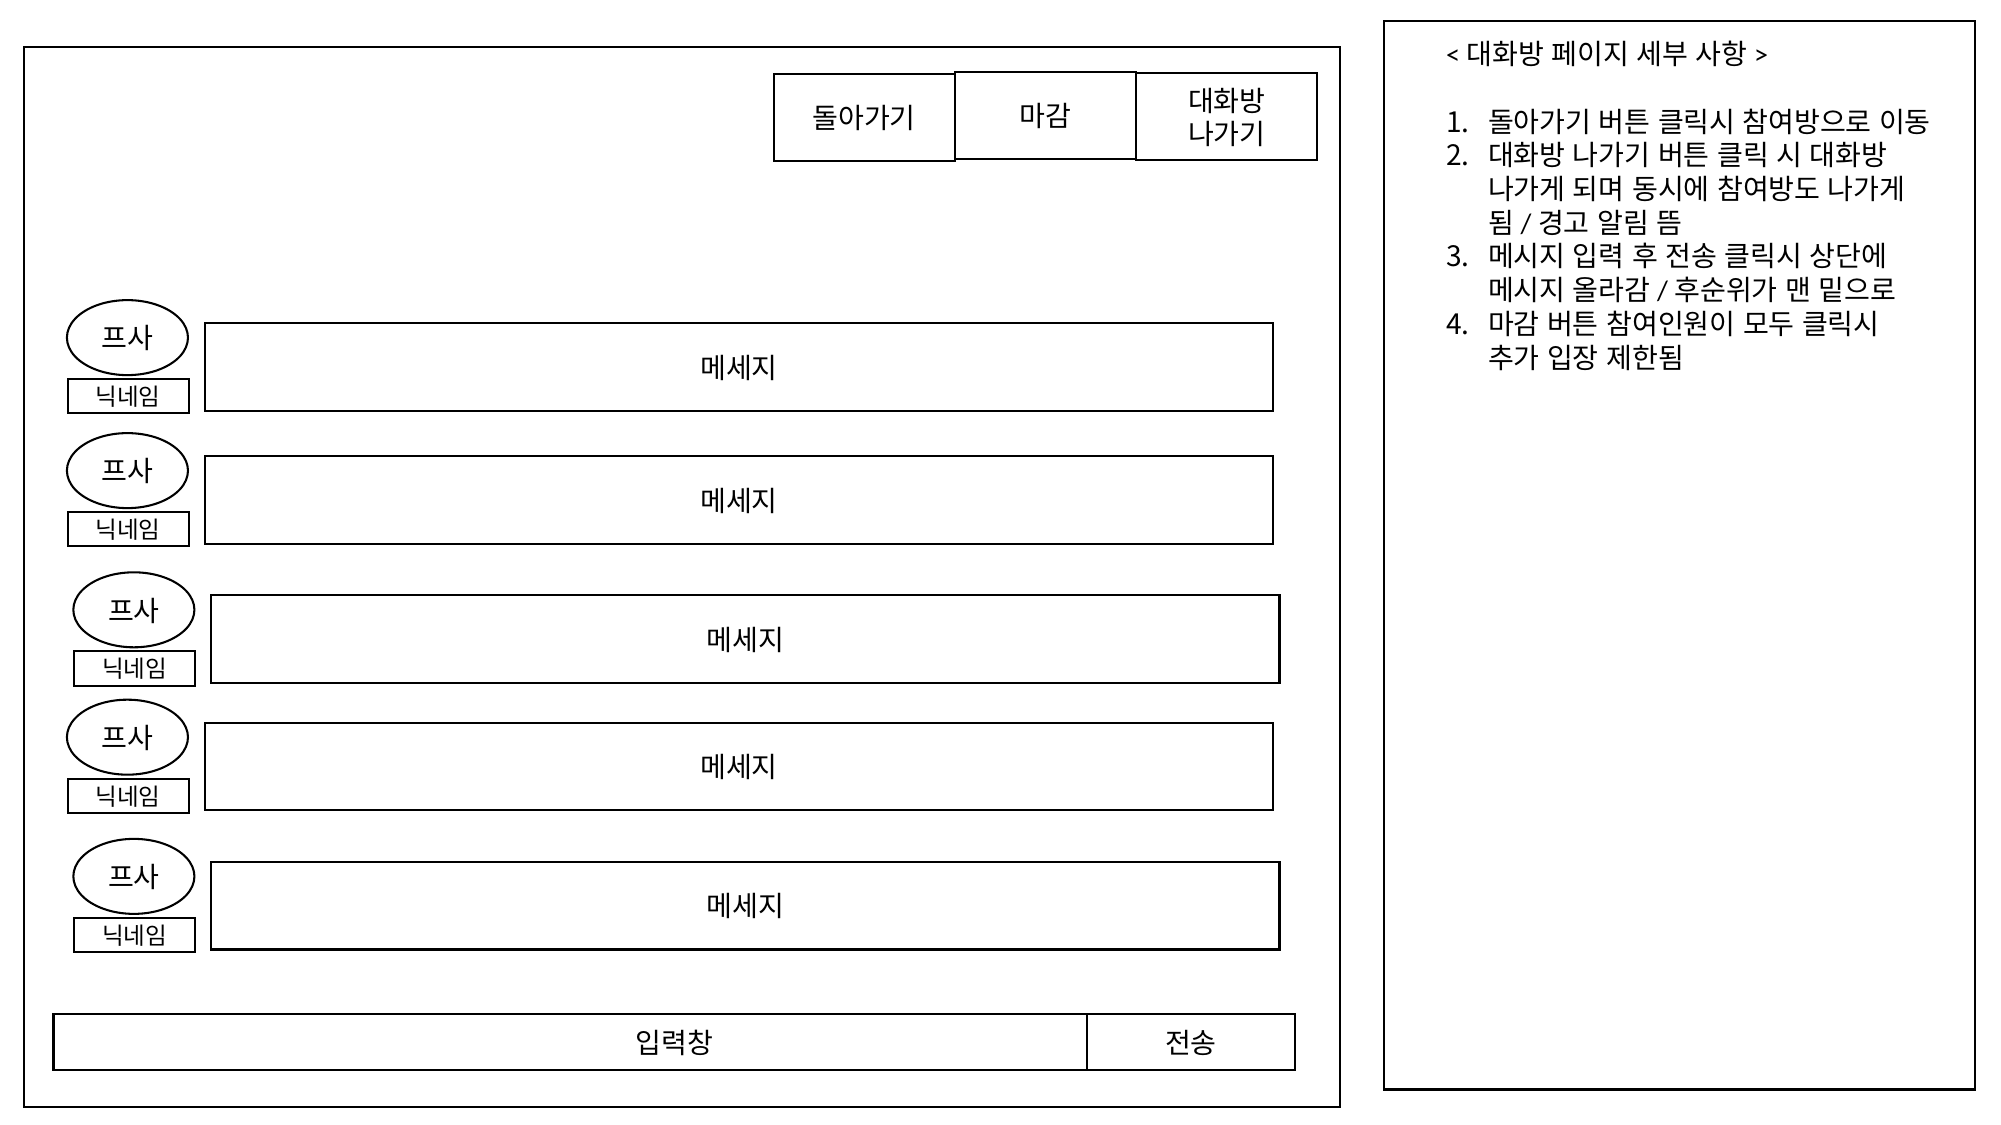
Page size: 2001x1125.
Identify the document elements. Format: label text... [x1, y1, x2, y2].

text_box 메세지 [210, 594, 1281, 684]
text_box <대화방 페이지 세부 사항> 돌아가기 버튼 클릭시 참여방으로 이동 대화방 나가기 버튼 클릭 시 대화방 나가게 되며 동시에 참여방도 나가게 됨/경고 알림 뜸 메시지 입력 후 전송 클릭시 상단에 메시지 올라감/후순위가 맨 밑으로 마감 버튼 참여인원이 모두 클릭시 추가 입장 제한됨 [1431, 29, 1948, 382]
text_box 메세지 [204, 722, 1274, 811]
text_box 닉네임 [67, 378, 190, 414]
text_box 대화방 나가기 [1135, 72, 1318, 161]
text_box 메세지 [204, 322, 1274, 412]
text_box 닉네임 [67, 778, 190, 814]
text_box [1383, 20, 1976, 1091]
text_box 전송 [1086, 1013, 1296, 1071]
text_box 닉네임 [67, 511, 190, 547]
text_box 입력창 [52, 1013, 1086, 1071]
text_box [23, 46, 1341, 1108]
text_box 프사 [72, 837, 196, 915]
text_box 프사 [72, 571, 196, 649]
text_box 닉네임 [73, 650, 196, 687]
text_box 메세지 [210, 861, 1281, 951]
text_box 프사 [65, 432, 190, 510]
text_box 돌아가기 [773, 73, 956, 162]
text_box 프사 [65, 698, 190, 776]
text_box 닉네임 [73, 917, 196, 953]
text_box 메세지 [204, 455, 1274, 545]
text_box 프사 [65, 299, 190, 377]
text_box 마감 [954, 71, 1137, 160]
